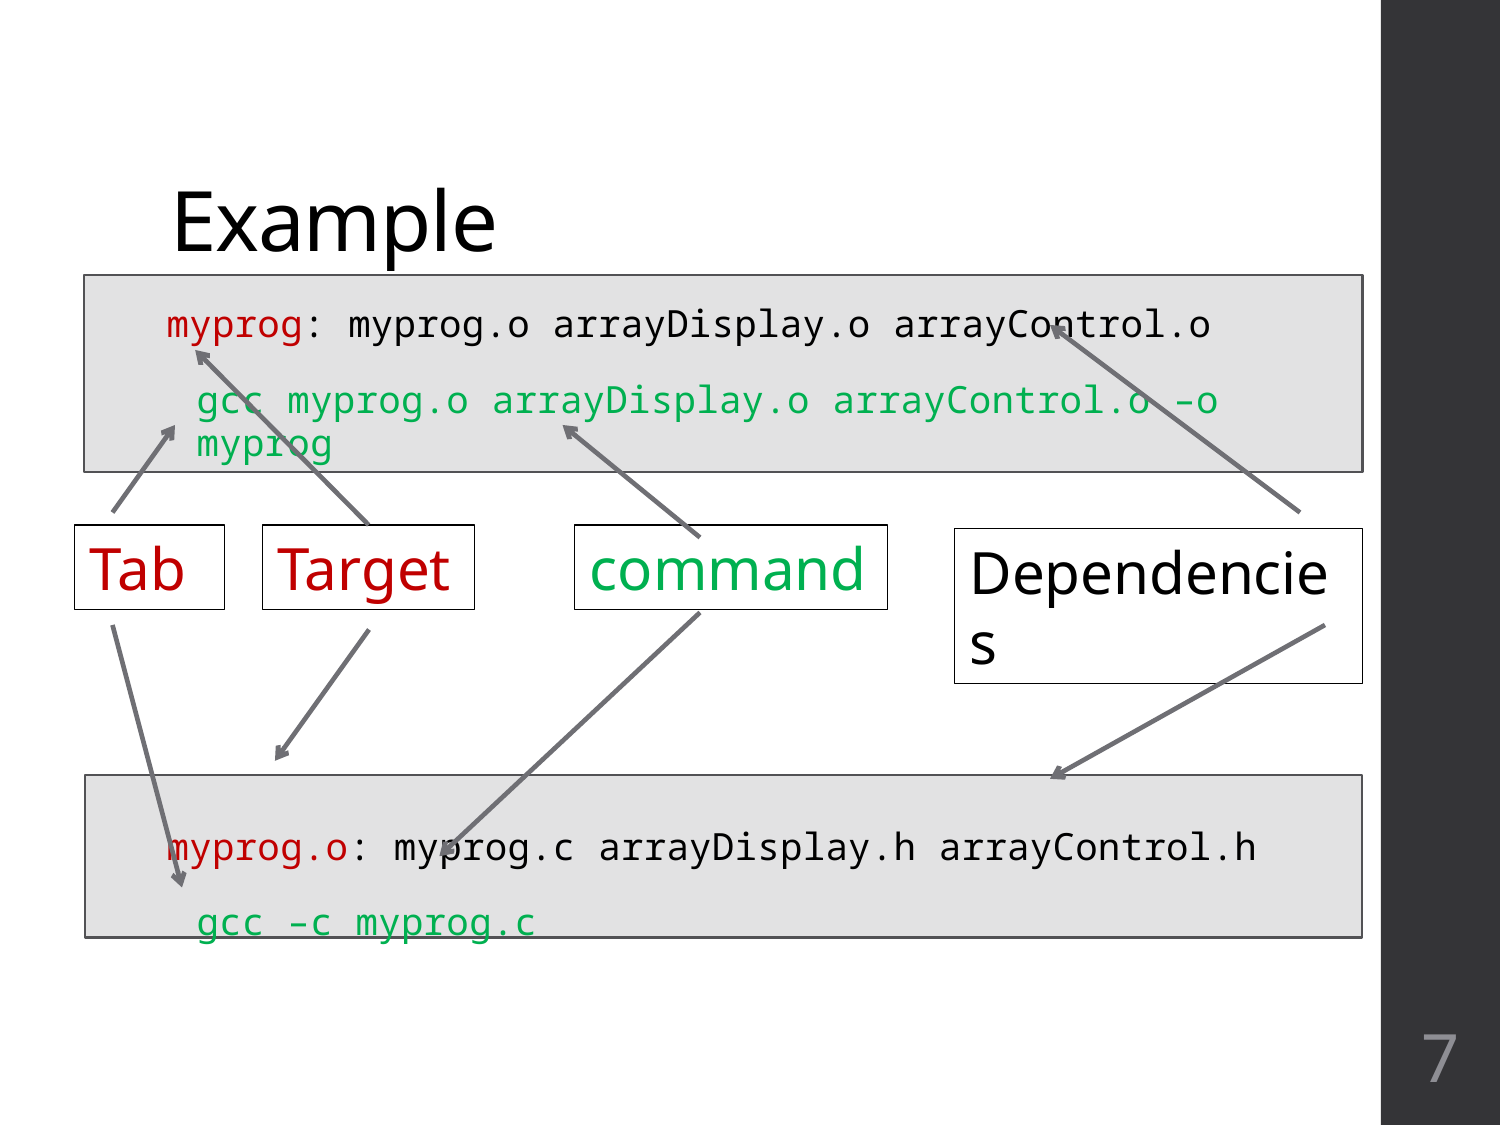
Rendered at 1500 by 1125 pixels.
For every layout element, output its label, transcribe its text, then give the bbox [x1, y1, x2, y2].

list myprog: myprog.o arrayDisplay.o arrayControl.o gcc myprog.o arrayDisplay.o arrayControl.o –o myprog myprog.o: myprog.c arrayDisplay.h arrayControl.h gcc –c myprog.c [151, 295, 1325, 1010]
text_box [112, 424, 176, 513]
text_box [562, 424, 701, 538]
text_box Dependencies [954, 528, 1363, 684]
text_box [439, 612, 701, 857]
text_box command [574, 525, 888, 610]
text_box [1049, 624, 1326, 780]
title Example [155, 60, 1348, 278]
slide_number 7 [1384, 1012, 1498, 1110]
text_box Tab [74, 525, 225, 610]
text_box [274, 629, 370, 762]
text_box Target [262, 525, 475, 610]
text_box [83, 274, 1364, 473]
text_box [1325, 774, 1363, 939]
text_box [84, 774, 151, 939]
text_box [194, 349, 369, 526]
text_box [1049, 324, 1301, 513]
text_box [112, 624, 183, 888]
